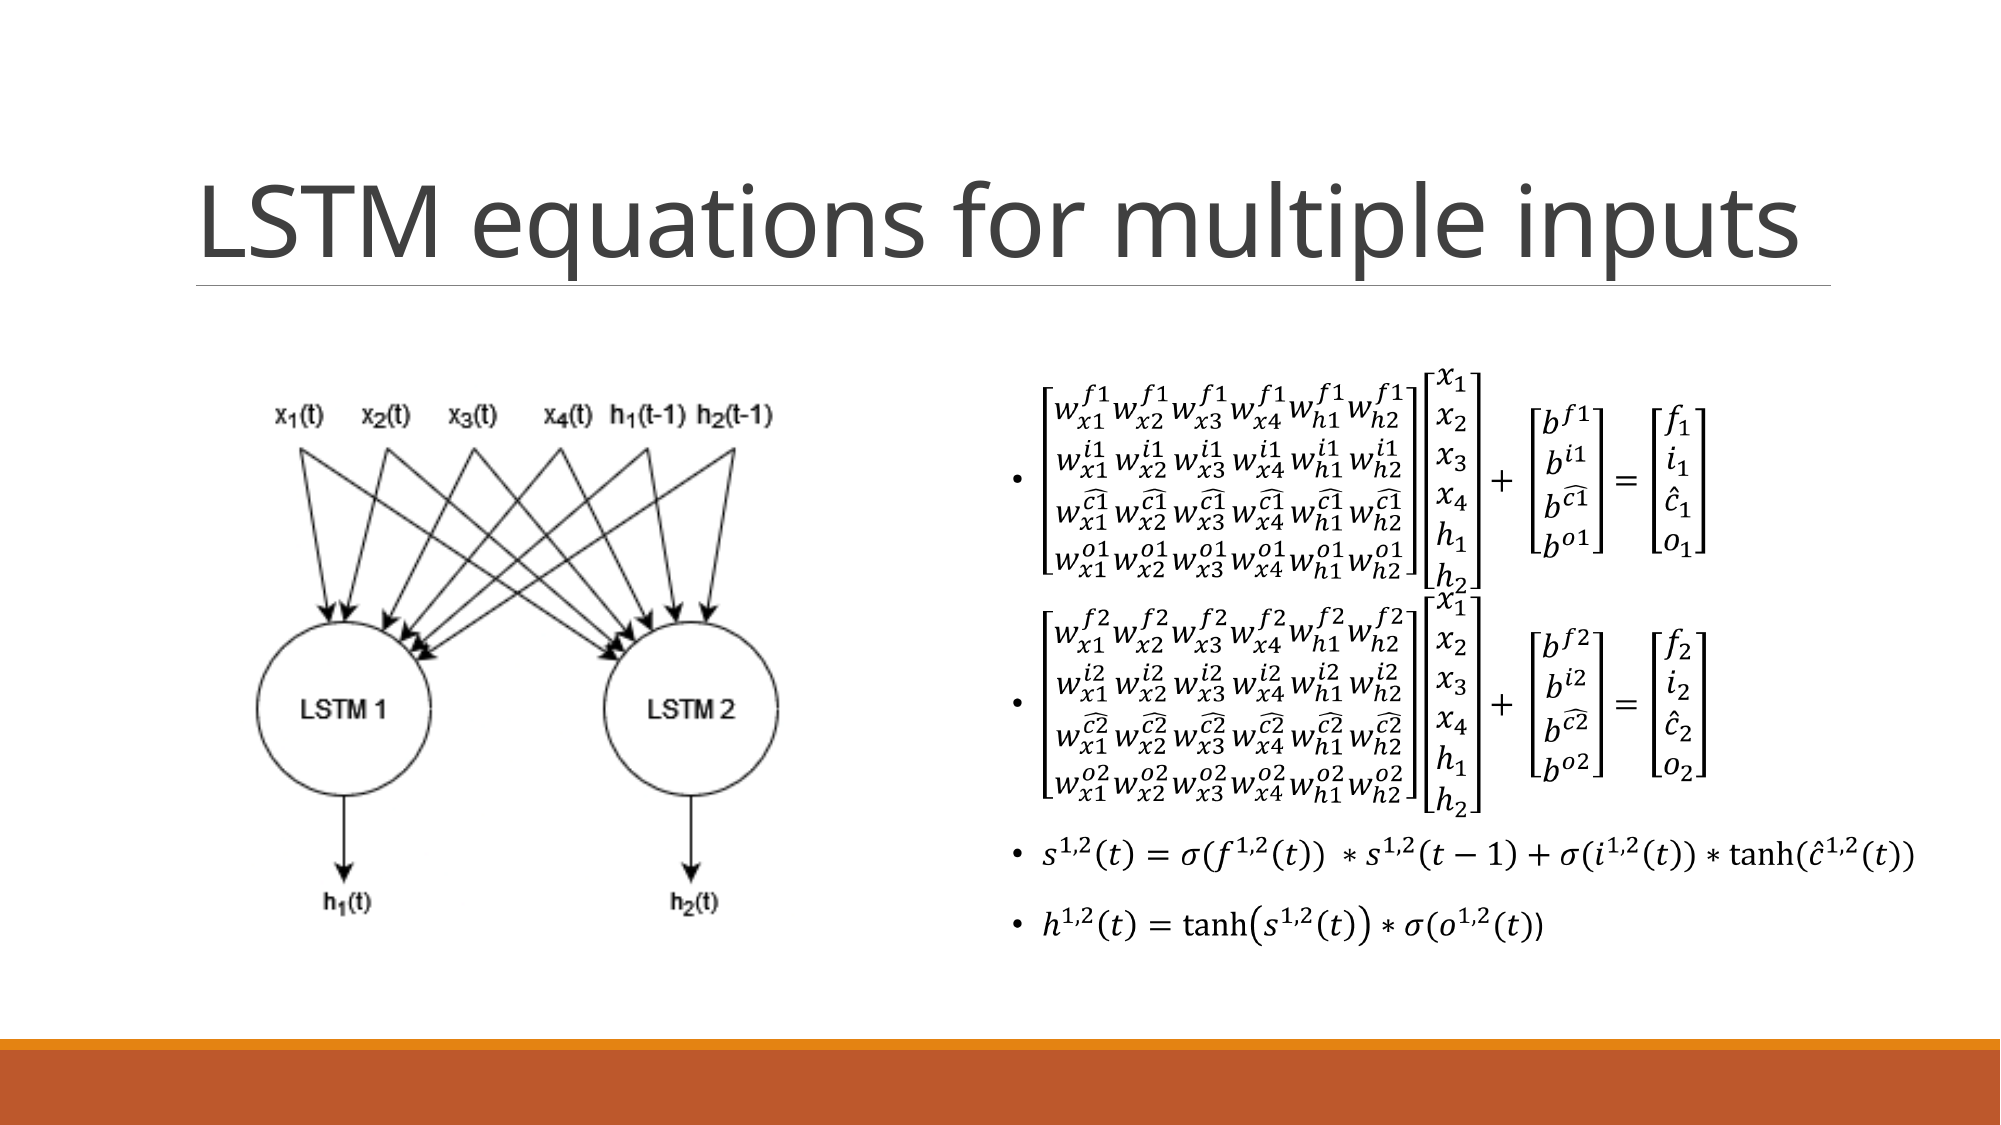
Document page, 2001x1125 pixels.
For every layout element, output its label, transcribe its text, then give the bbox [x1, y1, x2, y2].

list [999, 367, 1930, 965]
title LSTM equations for multiple inputs [180, 47, 1830, 285]
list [235, 383, 799, 921]
